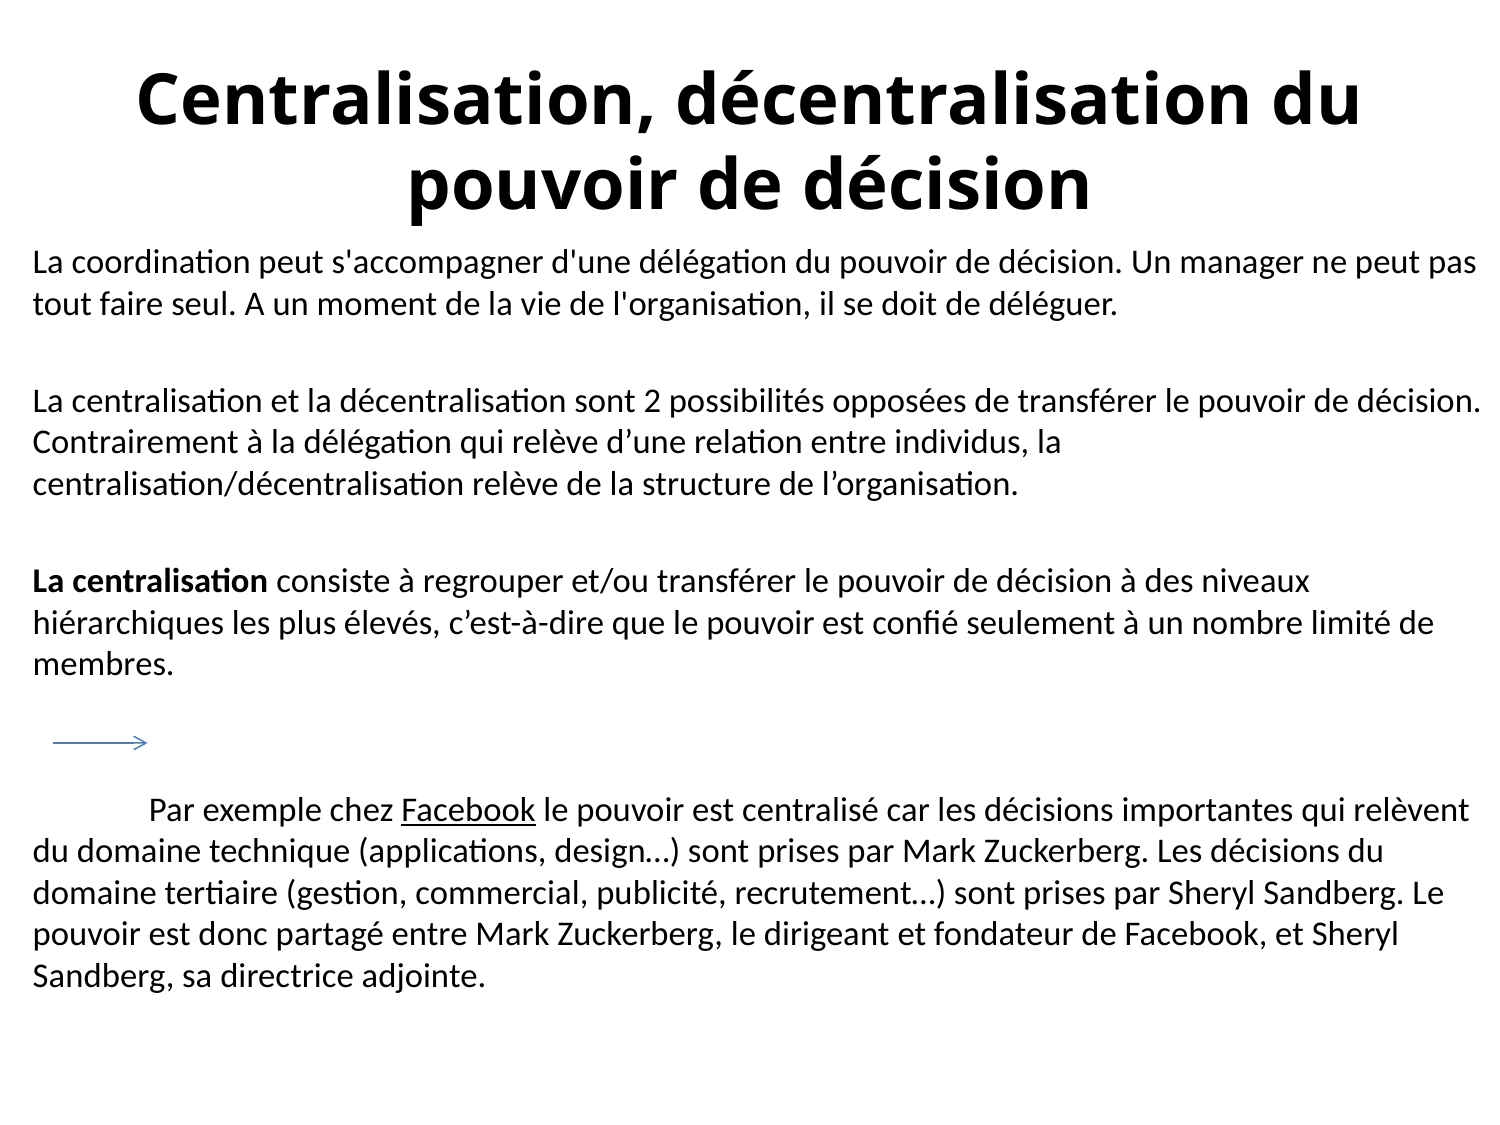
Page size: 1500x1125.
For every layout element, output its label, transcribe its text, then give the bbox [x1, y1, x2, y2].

list La coordination peut s'accompagner d'une délégation du pouvoir de décision. Un manager ne peut pas tout faire seul. A un moment de la vie de l'organisation, il se doit de déléguer. La centralisation et la décentralisation sont 2 possibilités opposées de transférer le pouvoir de décision. Contrairement à la délégation qui relève d’une relation entre individus, la centralisation/décentralisation relève de la structure de l’organisation. La centralisation consiste à regrouper et/ou transférer le pouvoir de décision à des niveaux hiérarchiques les plus élevés, c’est-à-dire que le pouvoir est confié seulement à un nombre limité de membres. Par exemple chez Facebook le pouvoir est centralisé car les décisions importantes qui relèvent du domaine technique (applications, design…) sont prises par Mark Zuckerberg. Les décisions du domaine tertiaire (gestion, commercial, publicité, recrutement…) sont prises par Sheryl Sandberg. Le pouvoir est donc partagé entre Mark Zuckerberg, le dirigeant et fondateur de Facebook, et Sheryl Sandberg, sa directrice adjointe. [17, 231, 1500, 1106]
title Centralisation, décentralisation du pouvoir de décision [75, 45, 1425, 231]
